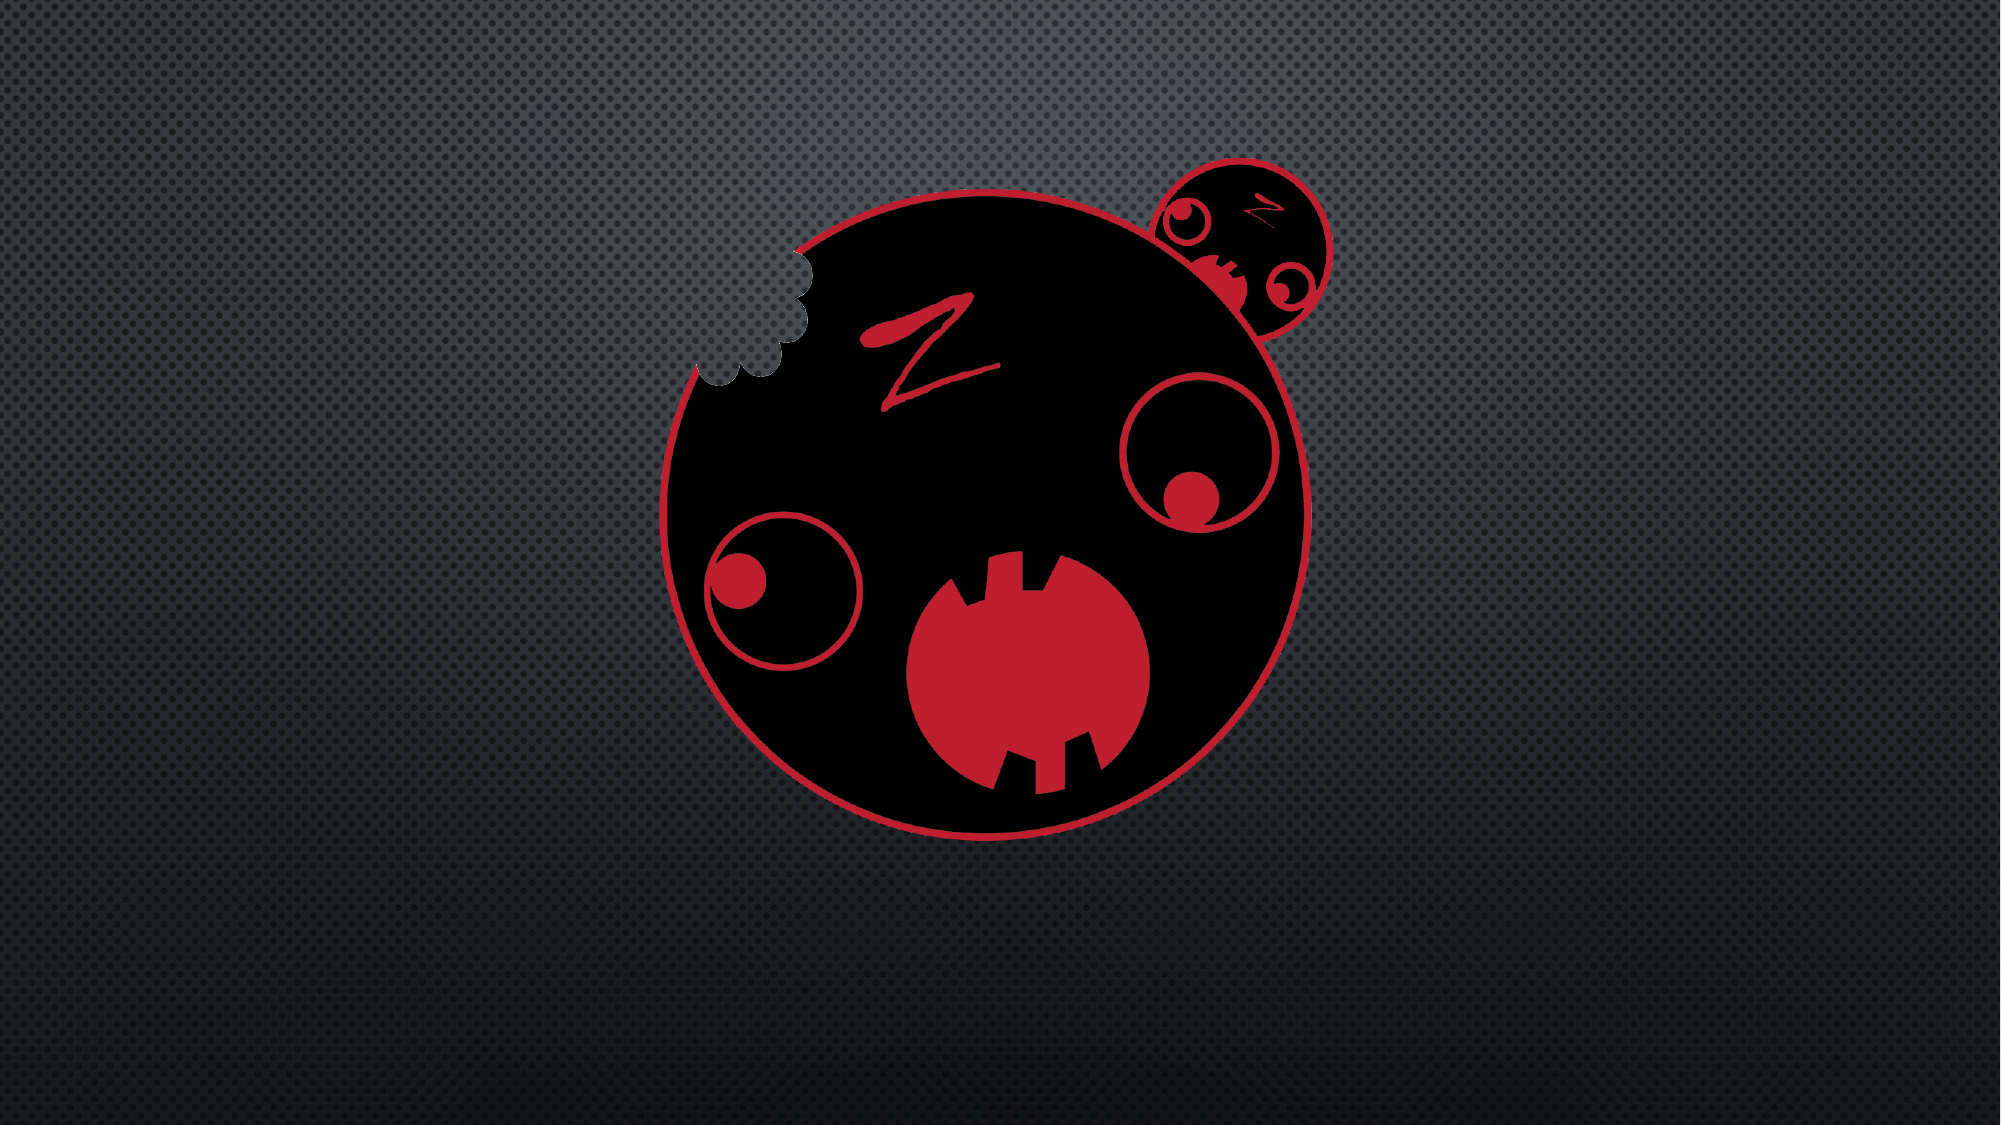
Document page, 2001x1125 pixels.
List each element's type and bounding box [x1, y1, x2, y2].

picture [612, 122, 1366, 876]
